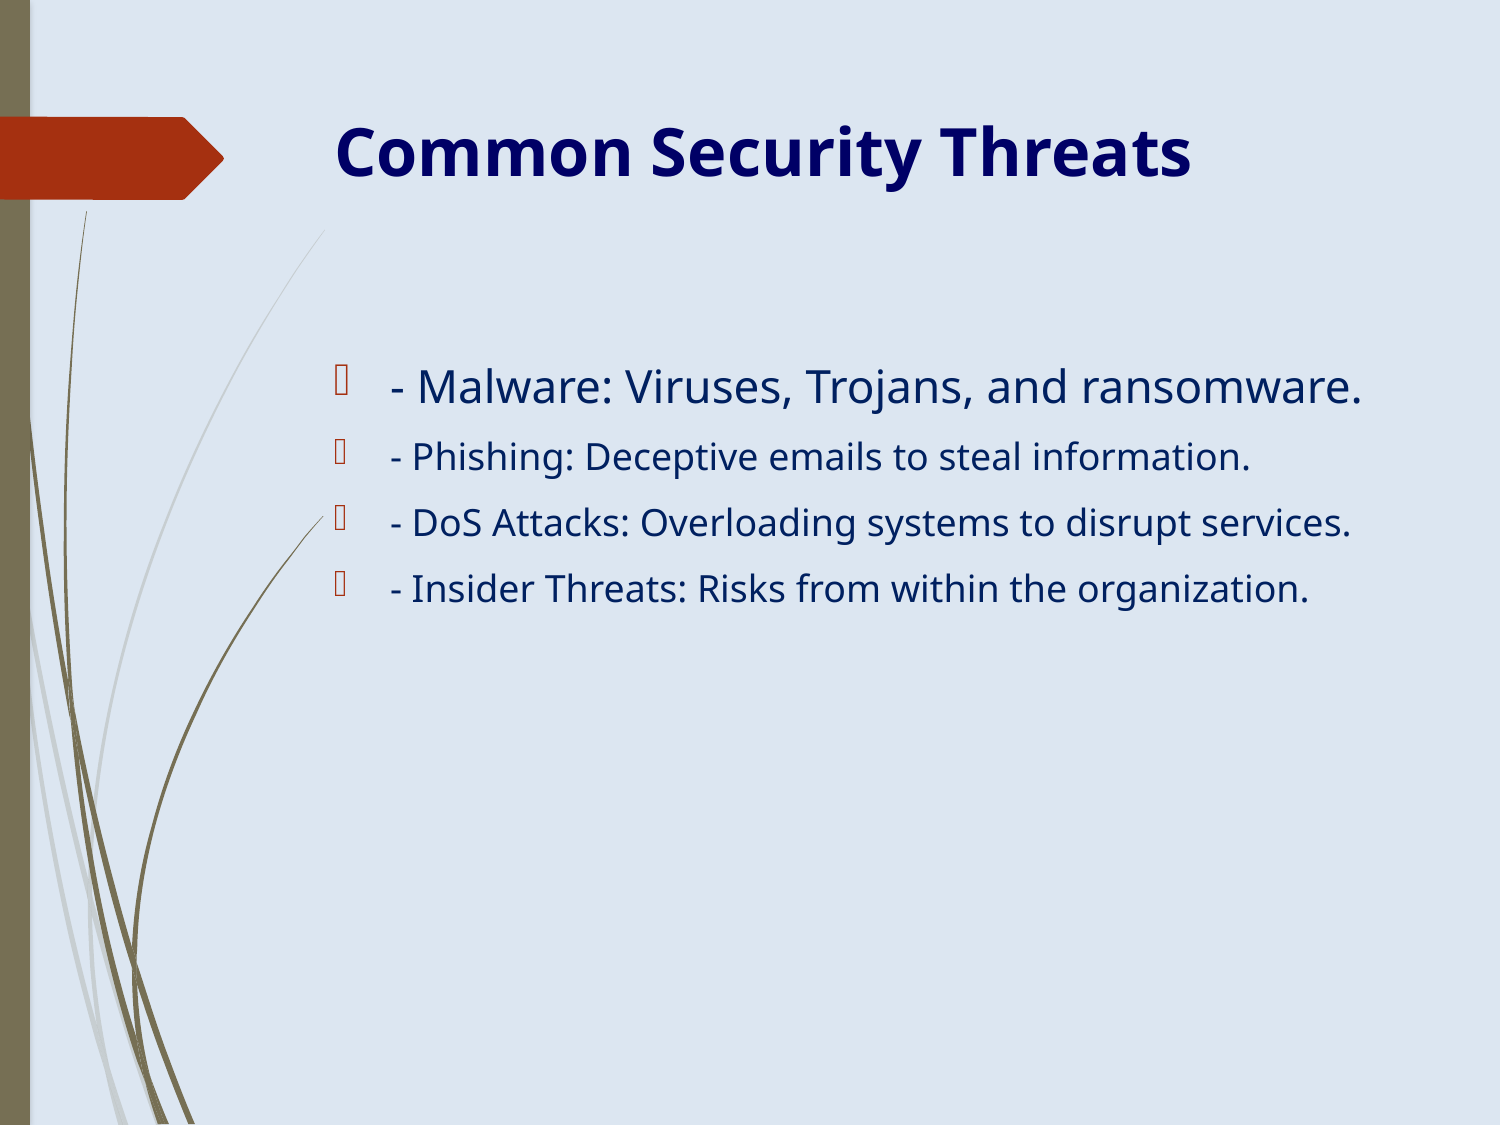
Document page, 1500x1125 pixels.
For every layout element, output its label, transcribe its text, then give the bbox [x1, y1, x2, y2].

list - Malware: Viruses, Trojans, and ransomware. - Phishing: Deceptive emails to steal information. - DoS Attacks: Overloading systems to disrupt services. - Insider Threats: Risks from within the organization. [318, 350, 1400, 970]
title Common Security Threats [319, 102, 1400, 313]
